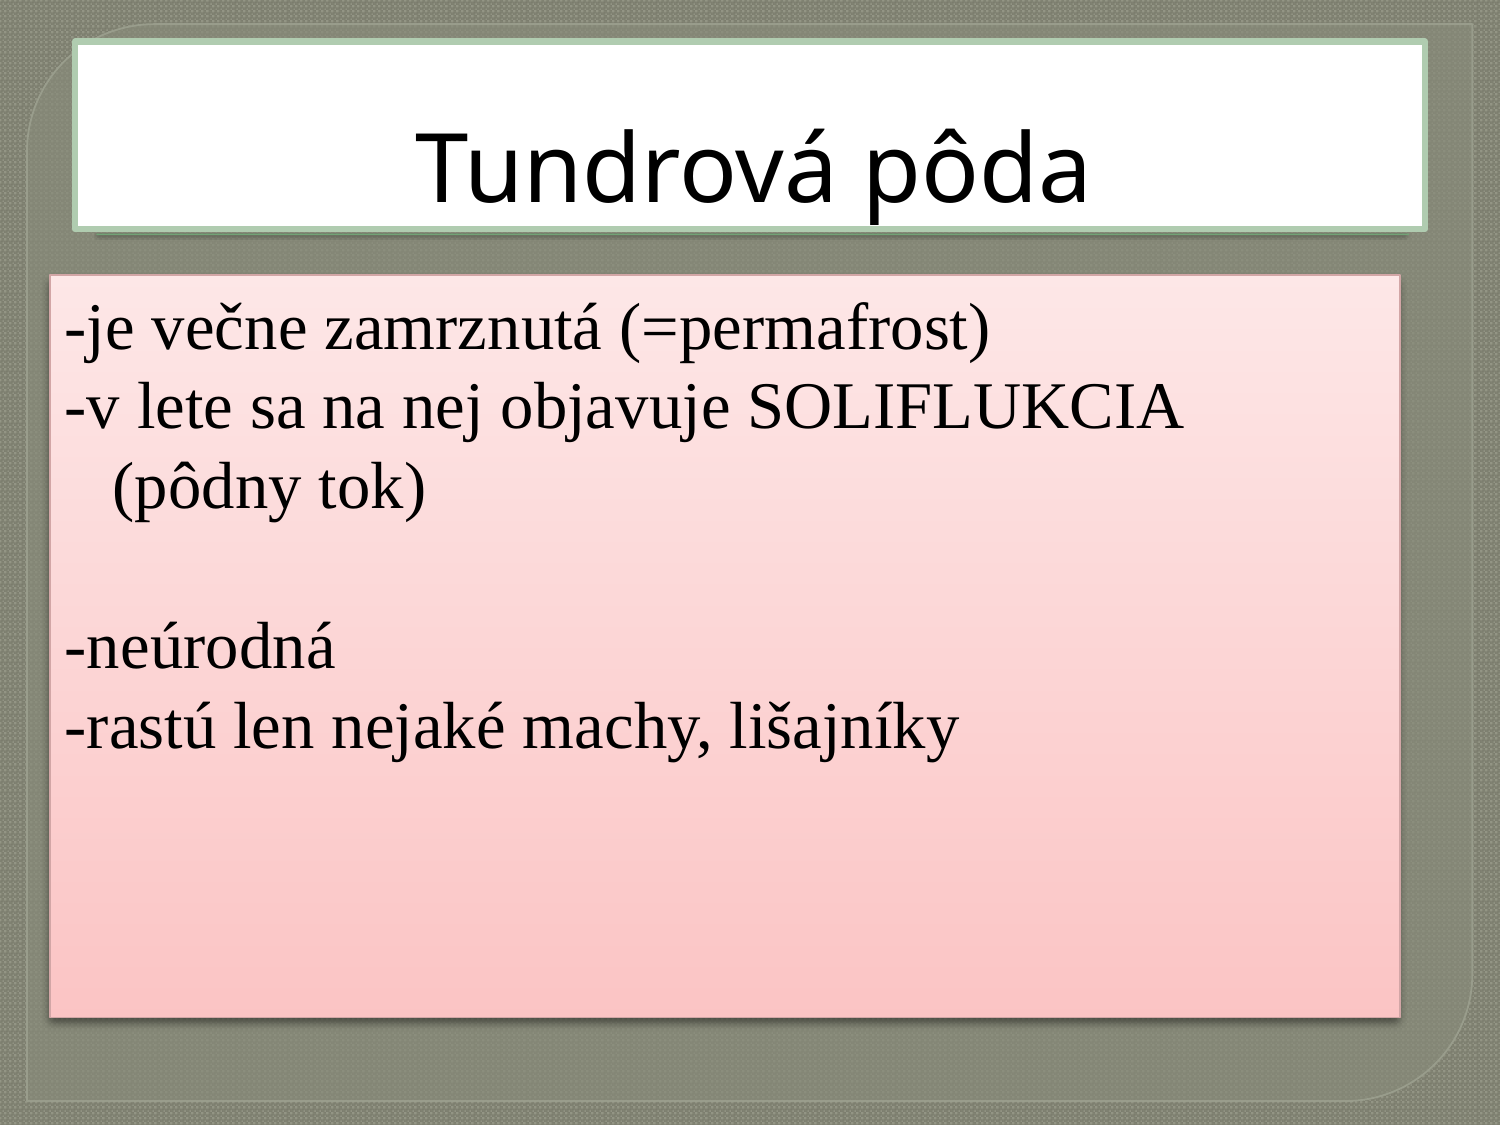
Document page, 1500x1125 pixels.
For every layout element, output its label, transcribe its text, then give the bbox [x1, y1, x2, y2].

list -je večne zamrznutá (=permafrost) -v lete sa na nej objavuje SOLIFLUKCIA (pôdny tok) -neúrodná -rastú len nejaké machy, lišajníky [49, 274, 1401, 1018]
title Tundrová pôda [72, 38, 1428, 232]
